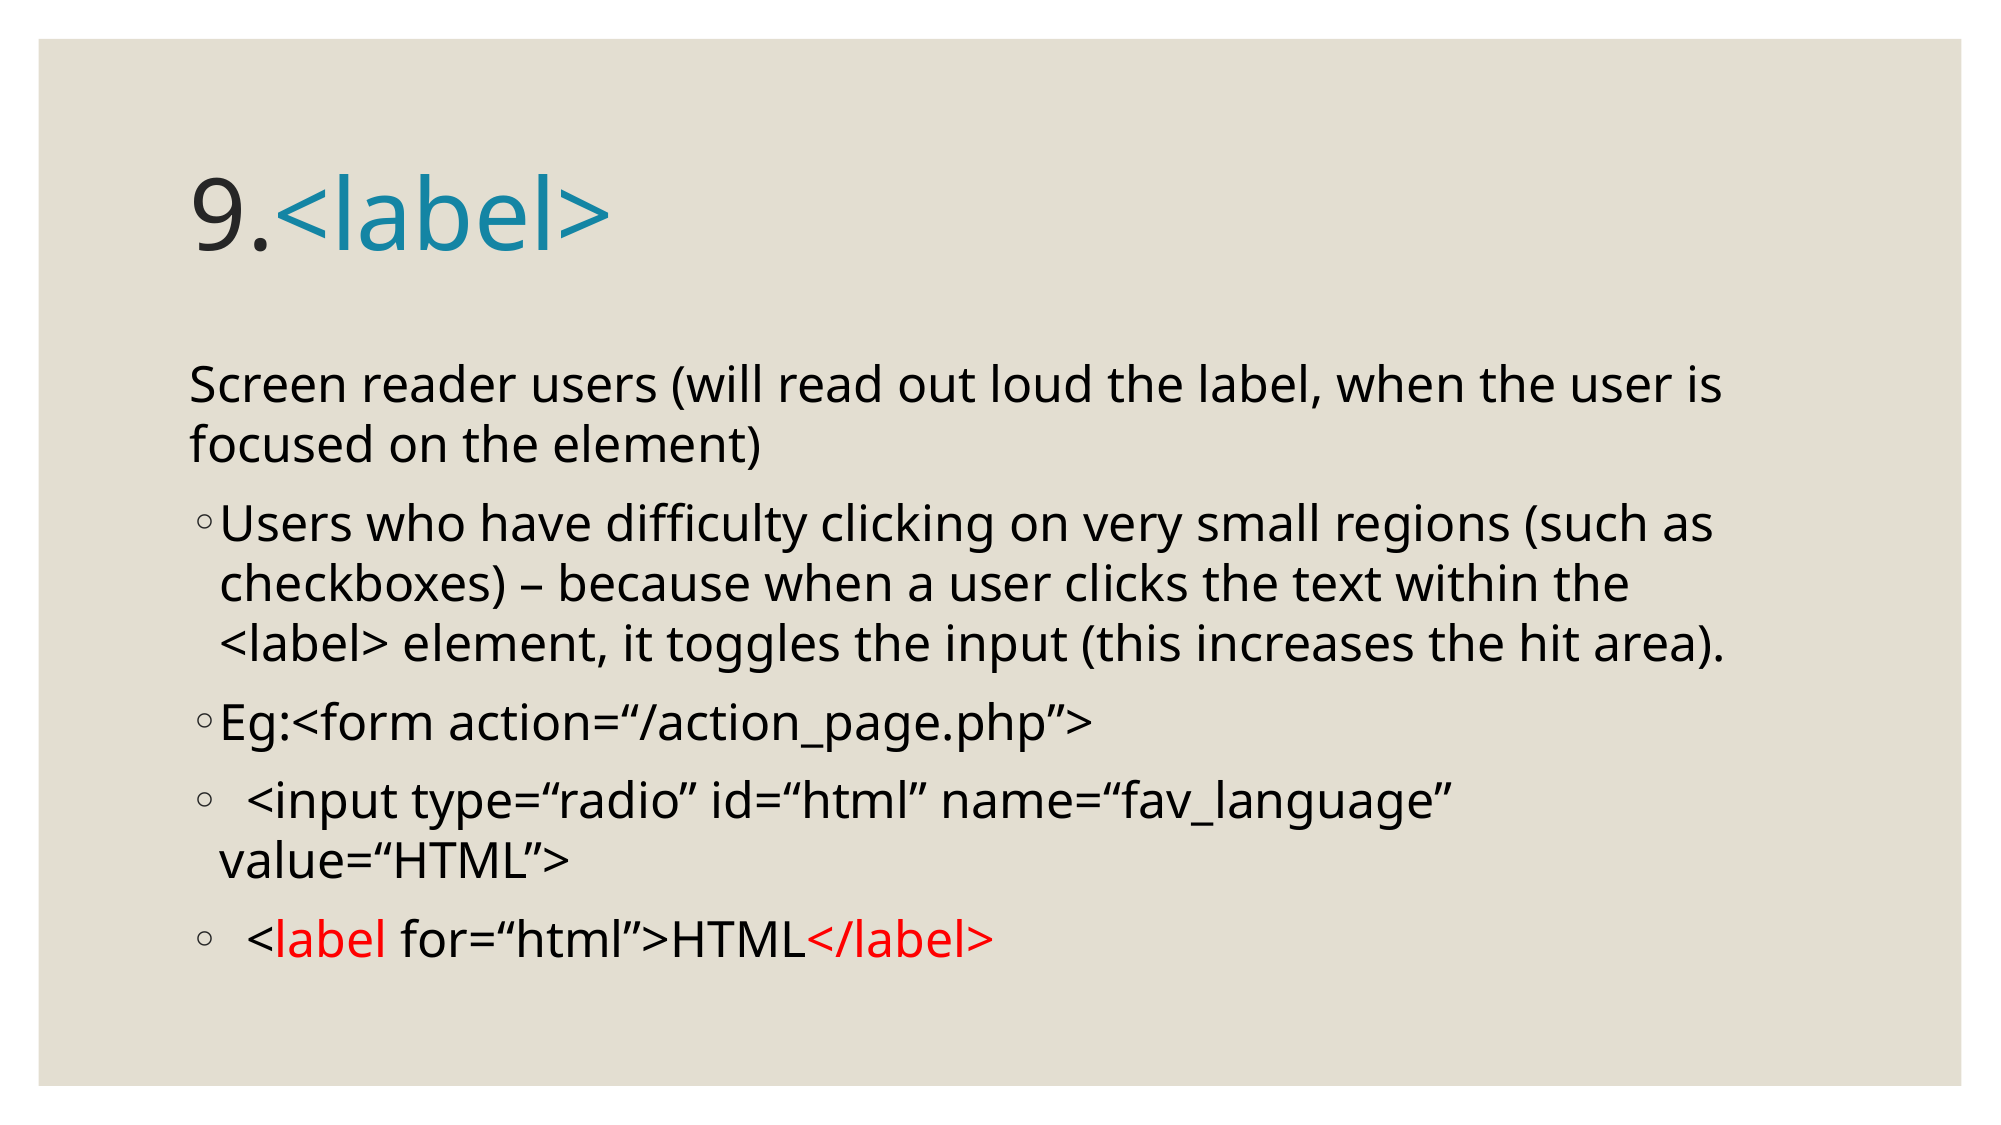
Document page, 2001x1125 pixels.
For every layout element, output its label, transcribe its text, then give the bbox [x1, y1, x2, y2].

title 9.<label> [174, 105, 1825, 331]
list Screen reader users (will read out loud the label, when the user is focused on the element) Users who have difficulty clicking on very small regions (such as checkboxes) – because when a user clicks the text within the <label> element, it toggles the input (this increases the hit area). Eg:<form action=“/action_page.php”> <input type=“radio” id=“html” name=“fav_language” value=“HTML”> <label for=“html”>HTML</label> [174, 345, 1825, 990]
